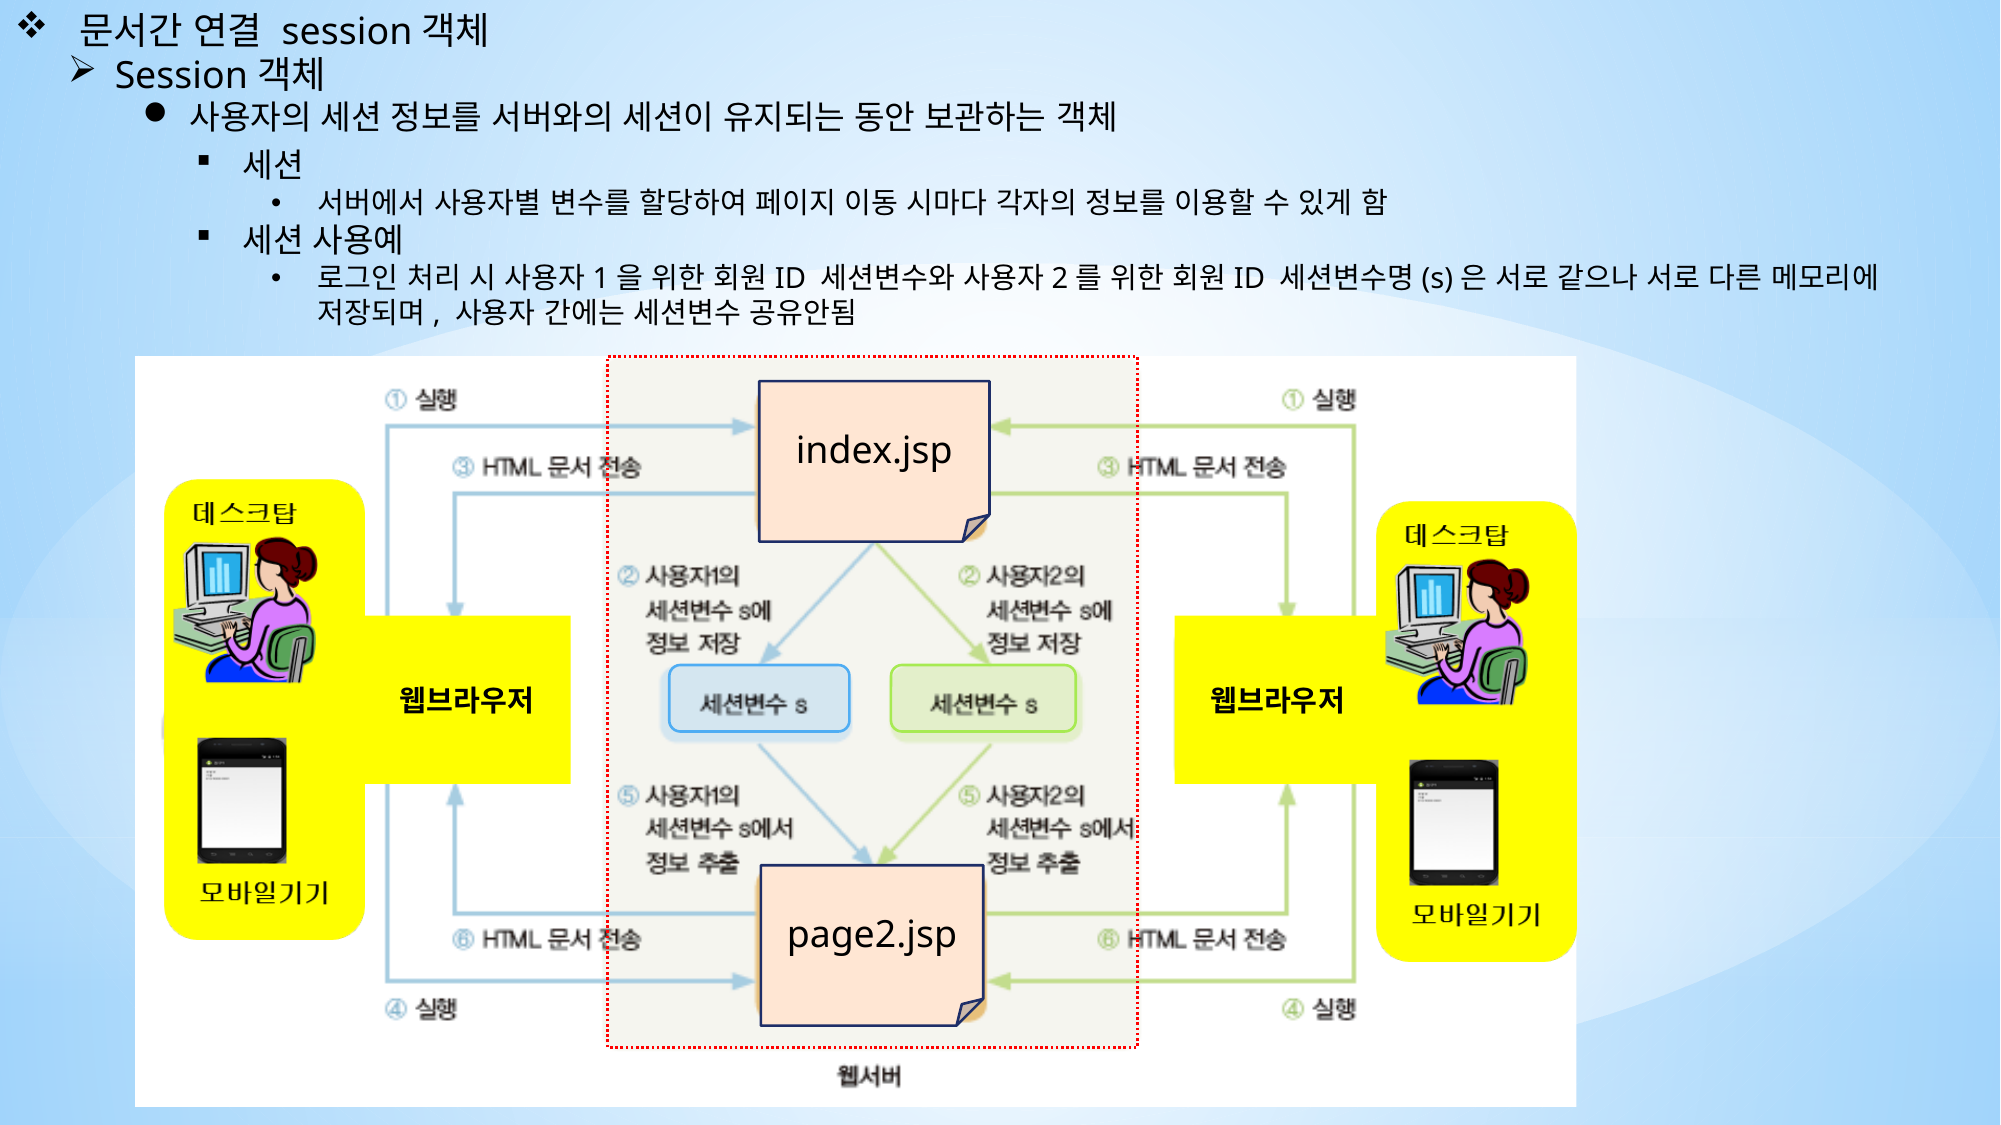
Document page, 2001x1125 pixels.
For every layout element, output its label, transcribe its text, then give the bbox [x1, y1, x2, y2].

text_box 세션 서버에서 사용자별 변수를 할당하여 페이지 이동 시마다 각자의 정보를 이용할 수 있게 함 세션 사용예 로그인 처리 시 사용자1을 위한 회원ID 세션변수와 사용자2를 위한 회원ID 세션변수명(s)은 서로 같으나 서로 다른 메모리에 저장되며, 사용자 간에는 세션변수 공유안됨 [181, 137, 1966, 337]
text_box 문서간 연결 session객체 [0, 0, 750, 59]
text_box Session객체 사용자의 세션 정보를 서버와의 세션이 유지되는 동안 보관하는 객체 [53, 43, 1447, 144]
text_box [134, 356, 1577, 1107]
